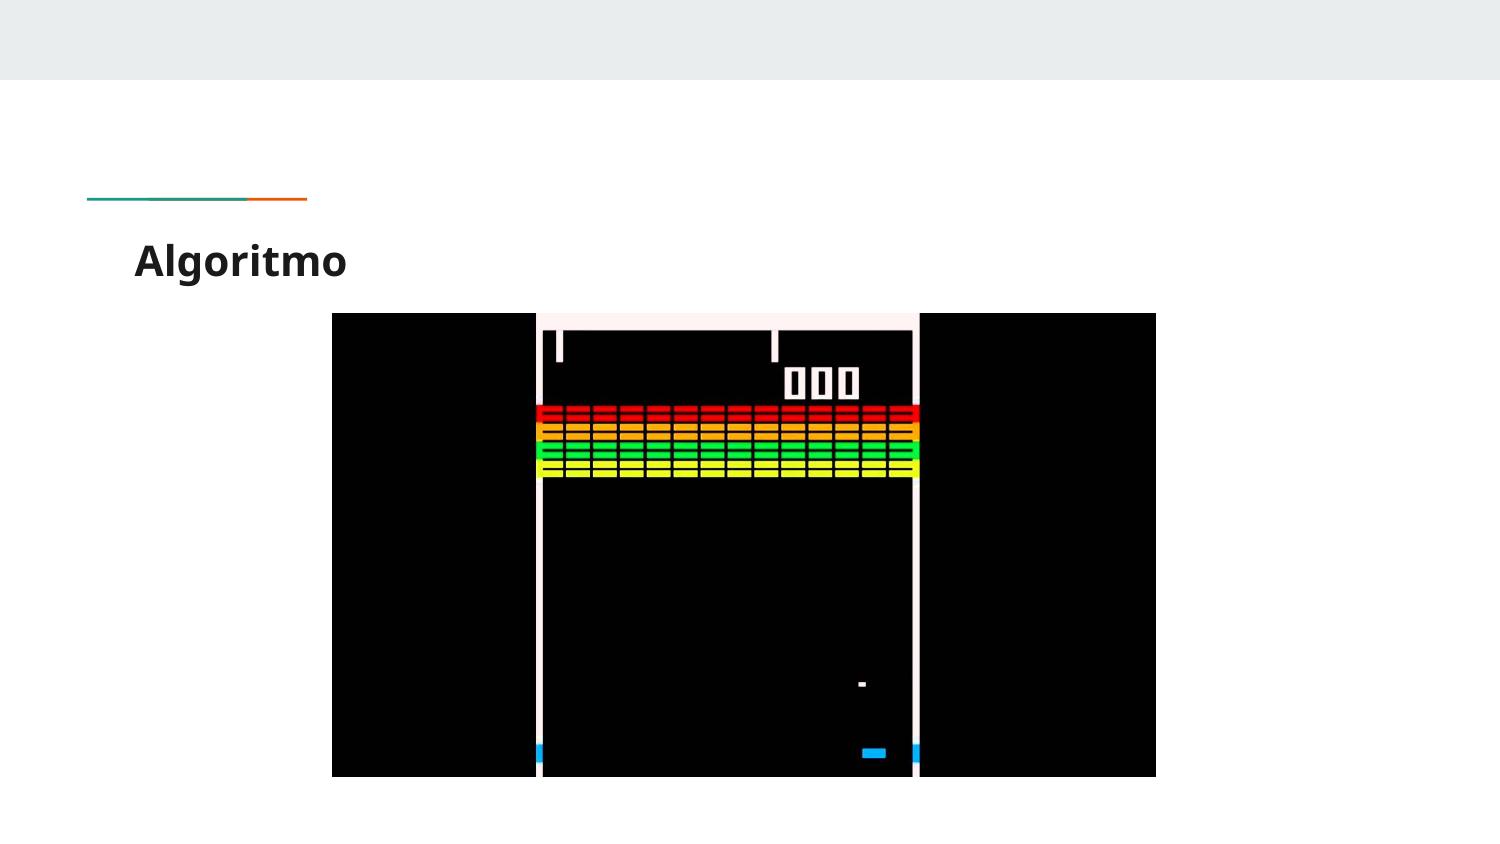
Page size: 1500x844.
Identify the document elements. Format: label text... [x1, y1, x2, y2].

title Algoritmo [119, 216, 1381, 305]
picture [331, 313, 1156, 778]
